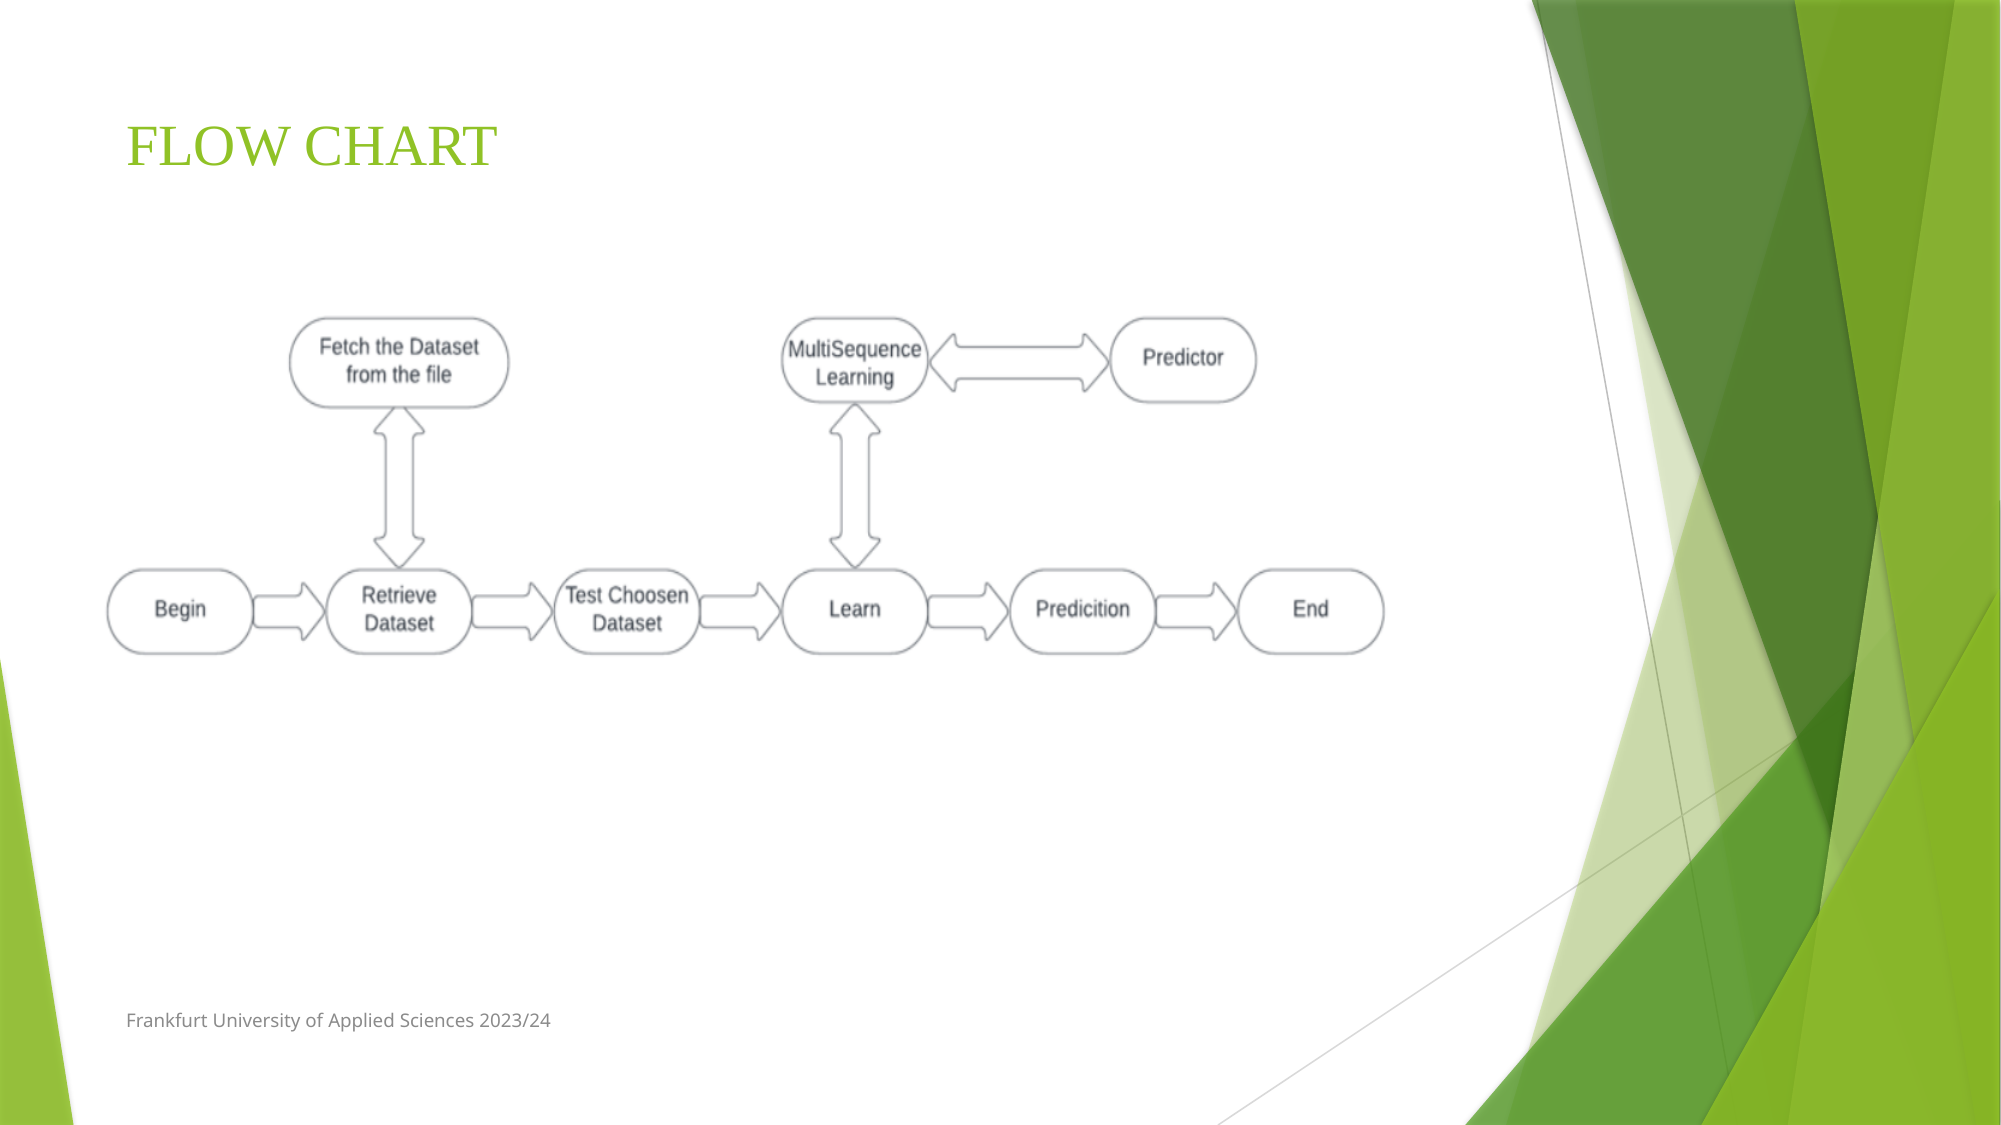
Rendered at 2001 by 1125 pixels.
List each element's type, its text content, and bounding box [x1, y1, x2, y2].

title FLOW CHART [111, 99, 1522, 317]
footer Frankfurt University of Applied Sciences 2023/24 [111, 991, 1145, 1051]
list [57, 261, 1470, 697]
